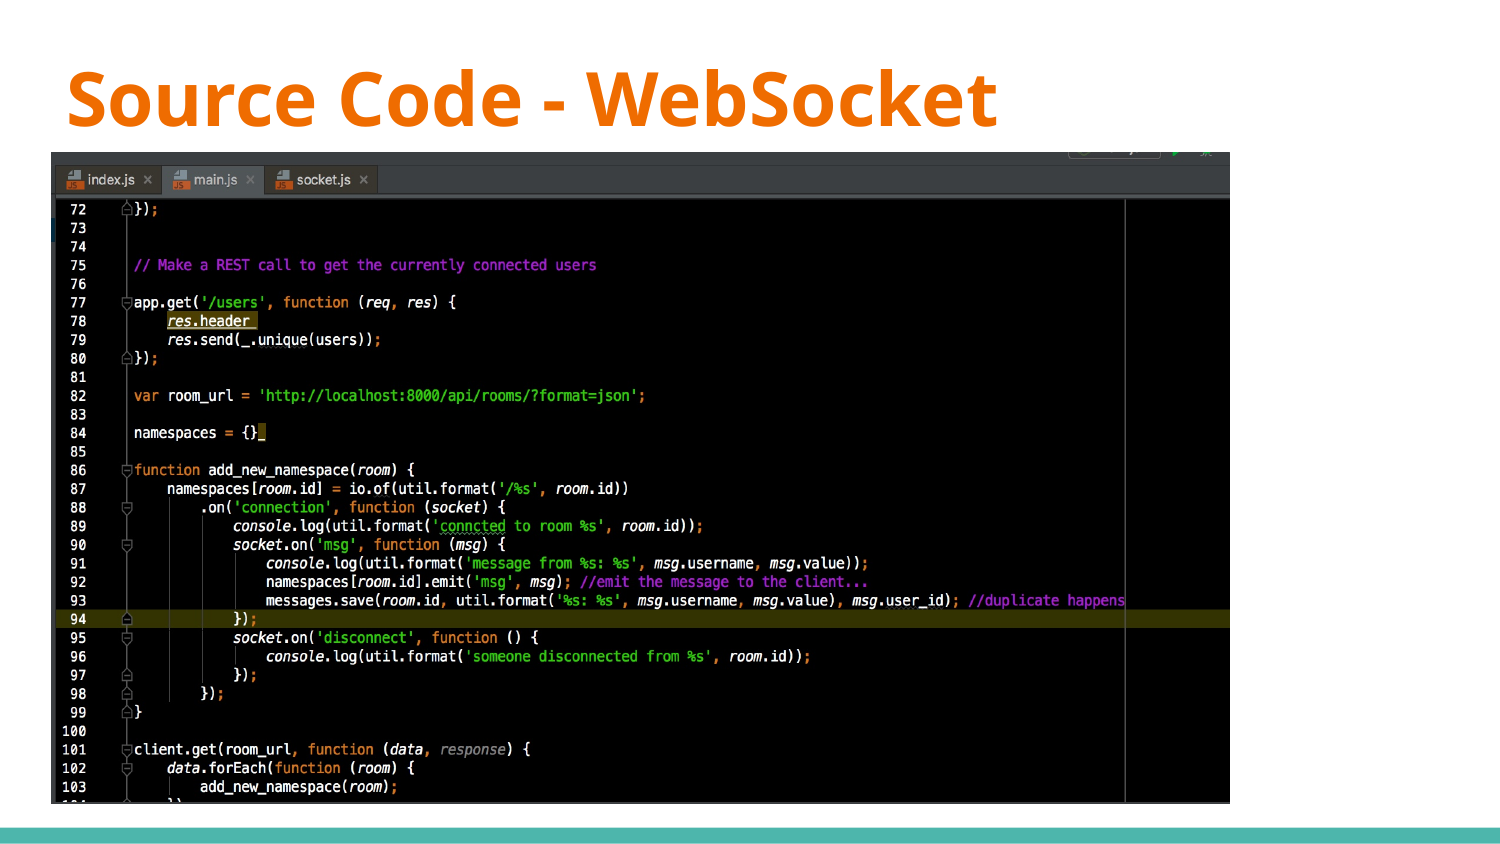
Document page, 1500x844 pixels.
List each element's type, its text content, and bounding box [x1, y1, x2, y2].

title Source Code - WebSocket [51, 36, 1449, 153]
picture [50, 152, 1230, 805]
